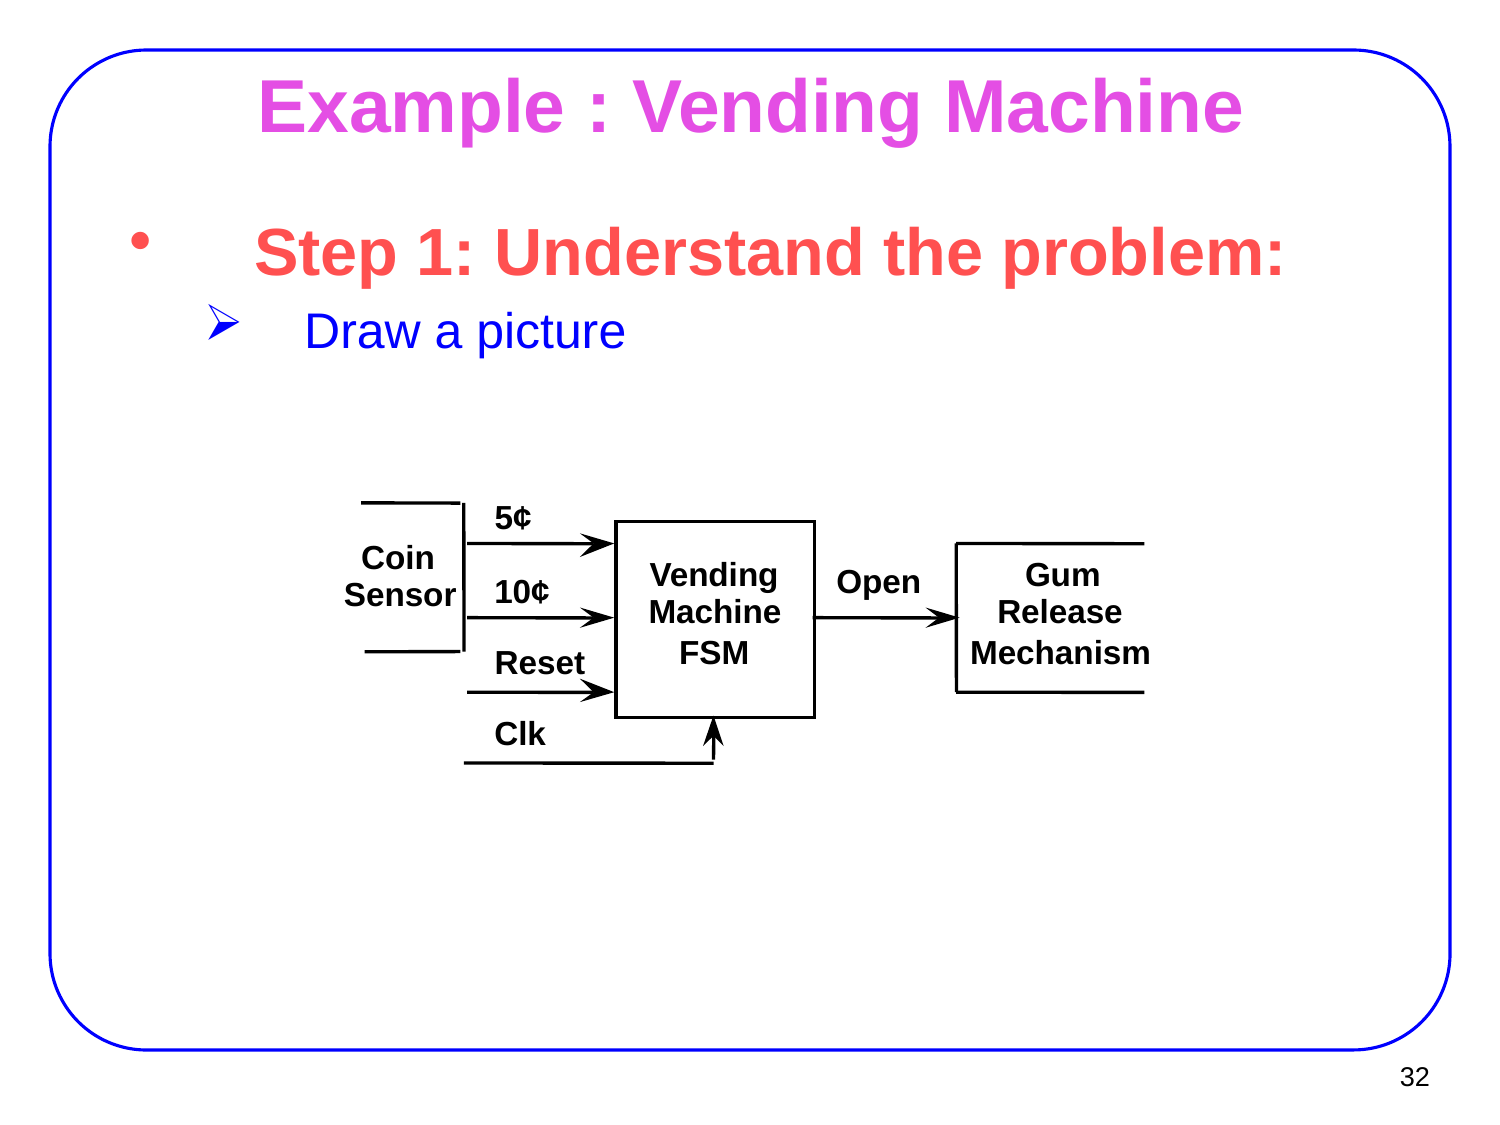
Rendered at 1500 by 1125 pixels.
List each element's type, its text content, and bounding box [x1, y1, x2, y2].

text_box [343, 495, 1152, 764]
list Step 1: Understand the problem: Draw a picture [112, 200, 1388, 963]
slide_number 32 [1351, 1047, 1444, 1104]
title Example : Vending Machine [113, 66, 1389, 140]
